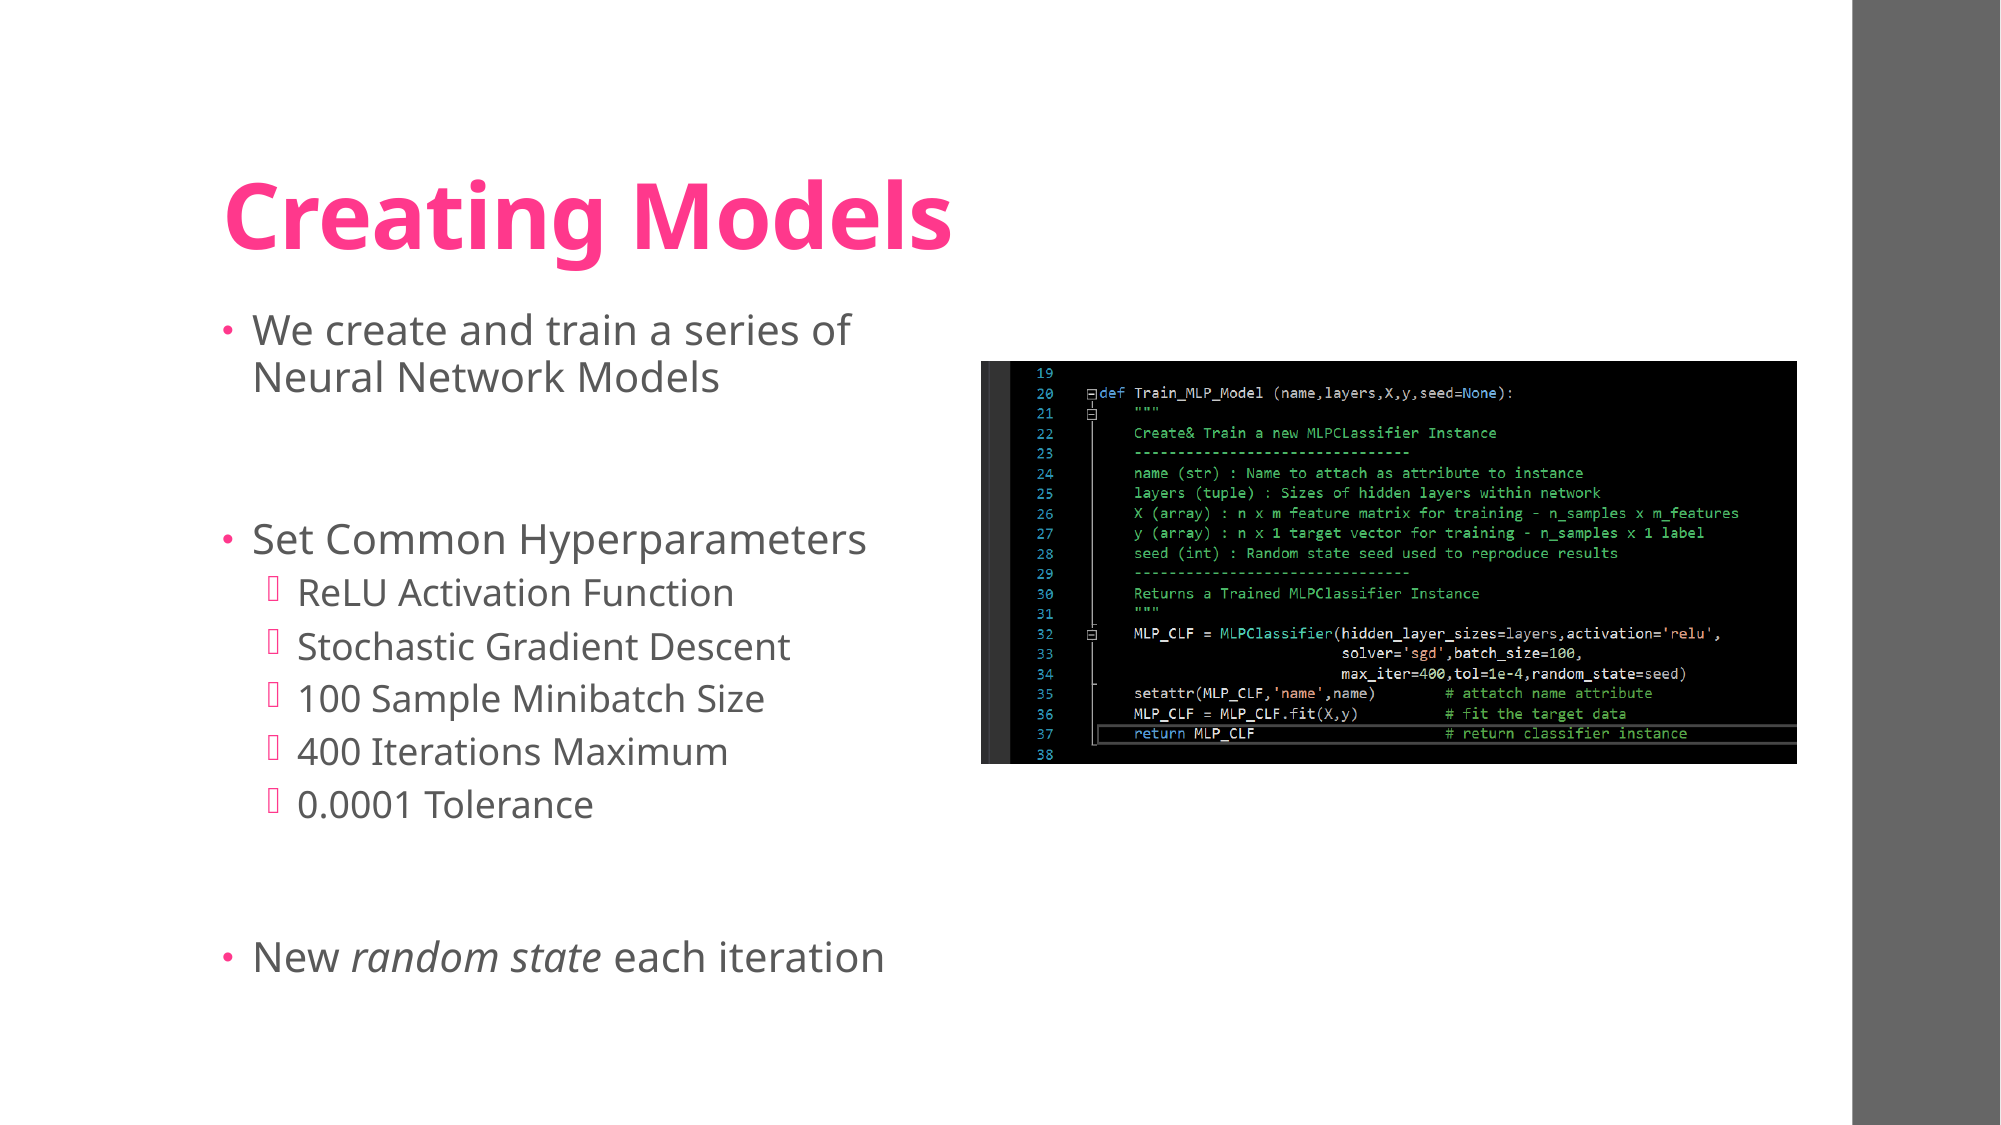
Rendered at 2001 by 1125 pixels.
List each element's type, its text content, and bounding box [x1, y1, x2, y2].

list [980, 361, 1798, 764]
title Creating Models [206, 43, 1797, 278]
list We create and train a series of Neural Network Models Set Common Hyperparameters ReLU Activation Function Stochastic Gradient Descent 100 Sample Minibatch Size 400 Iterations Maximum 0.0001 Tolerance New random state each iteration [206, 299, 942, 1014]
